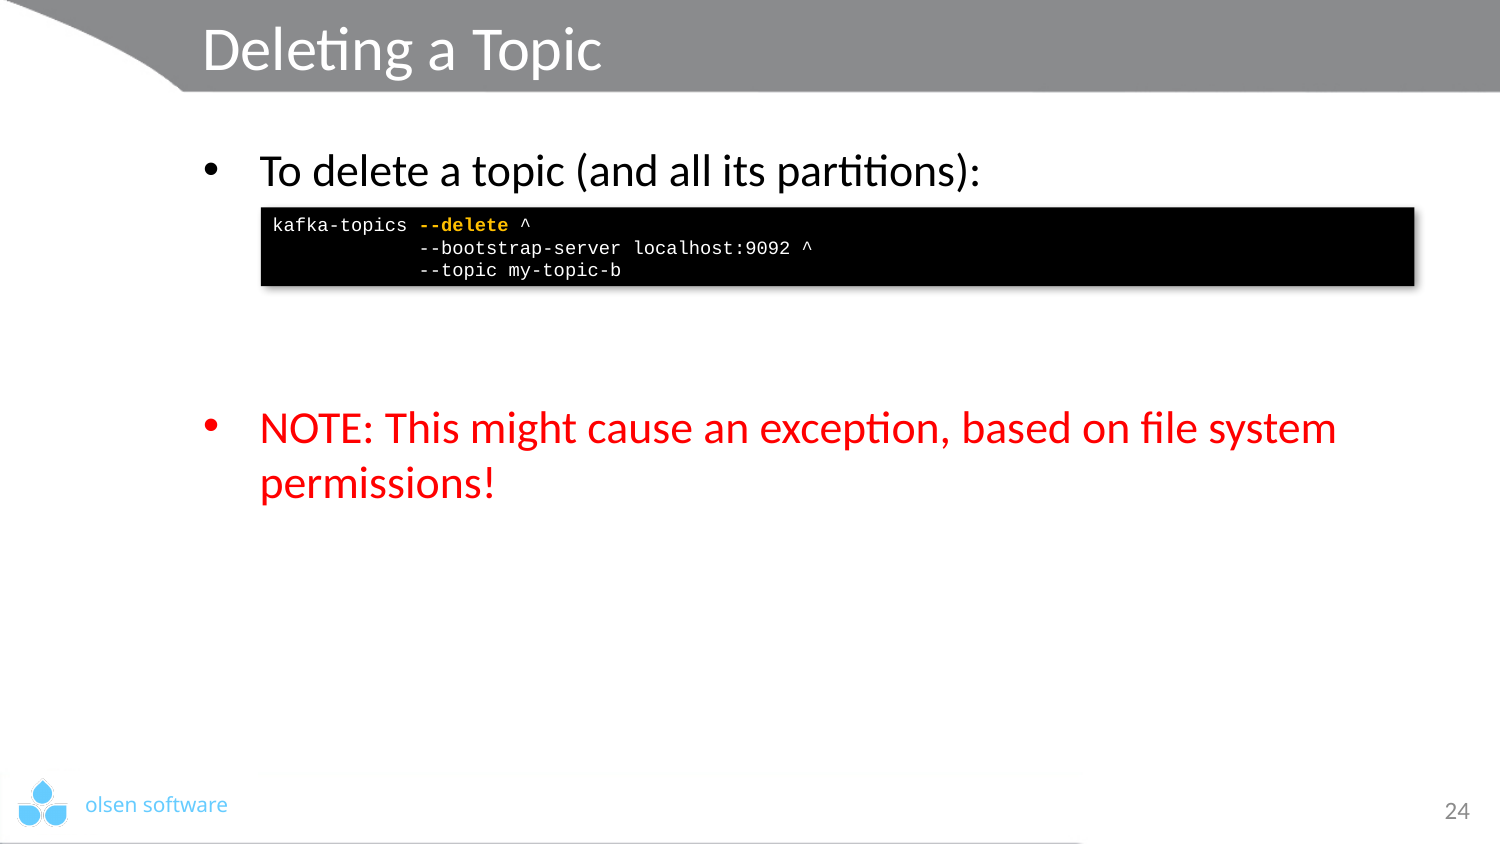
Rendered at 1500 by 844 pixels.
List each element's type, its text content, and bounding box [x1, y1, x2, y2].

title Deleting a Topic [187, 0, 1426, 93]
text_box kafka-topics --delete ^ --bootstrap-server localhost:9092 ^ --topic my-topic-b [260, 207, 1415, 287]
list To delete a topic (and all its partitions): NOTE: This might cause an exception, based on file system permissions! [188, 133, 1425, 716]
picture [0, 0, 1500, 844]
footer 24 [1414, 781, 1500, 838]
